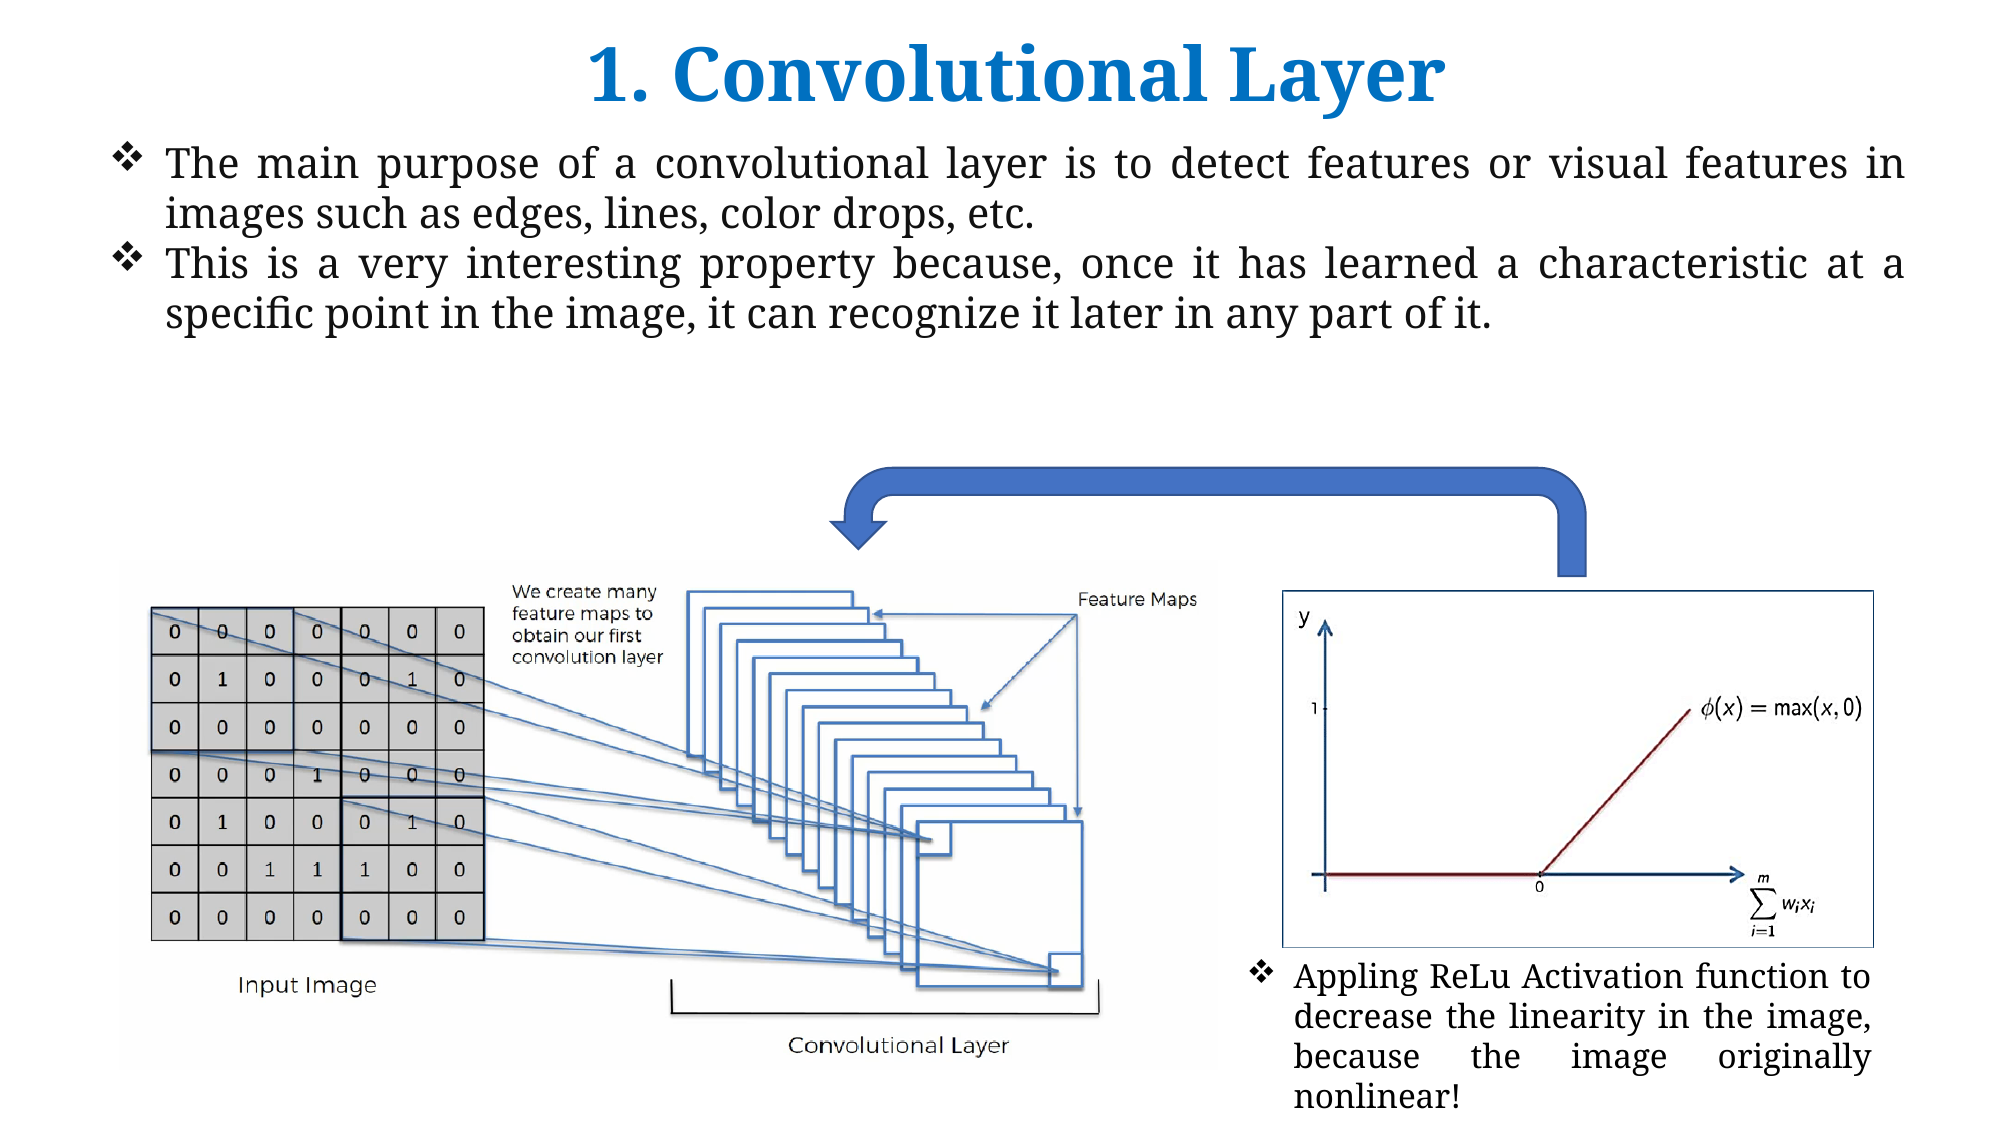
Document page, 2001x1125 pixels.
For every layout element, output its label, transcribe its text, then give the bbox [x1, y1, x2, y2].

text_box 1. Convolutional Layer [553, 19, 1462, 125]
text_box The main purpose of a convolutional layer is to detect features or visual features in images such as edges, lines, color drops, etc. This is a very interesting property because, once it has learned a characteristic at a specific point in the image, it can recognize it later in any part of it. [94, 129, 1922, 345]
text_box Appling ReLu Activation function to decrease the linearity in the image, because the image originally nonlinear! [1231, 948, 1888, 1123]
picture [119, 560, 1218, 1070]
picture [1282, 590, 1874, 948]
text_box [828, 466, 1587, 578]
